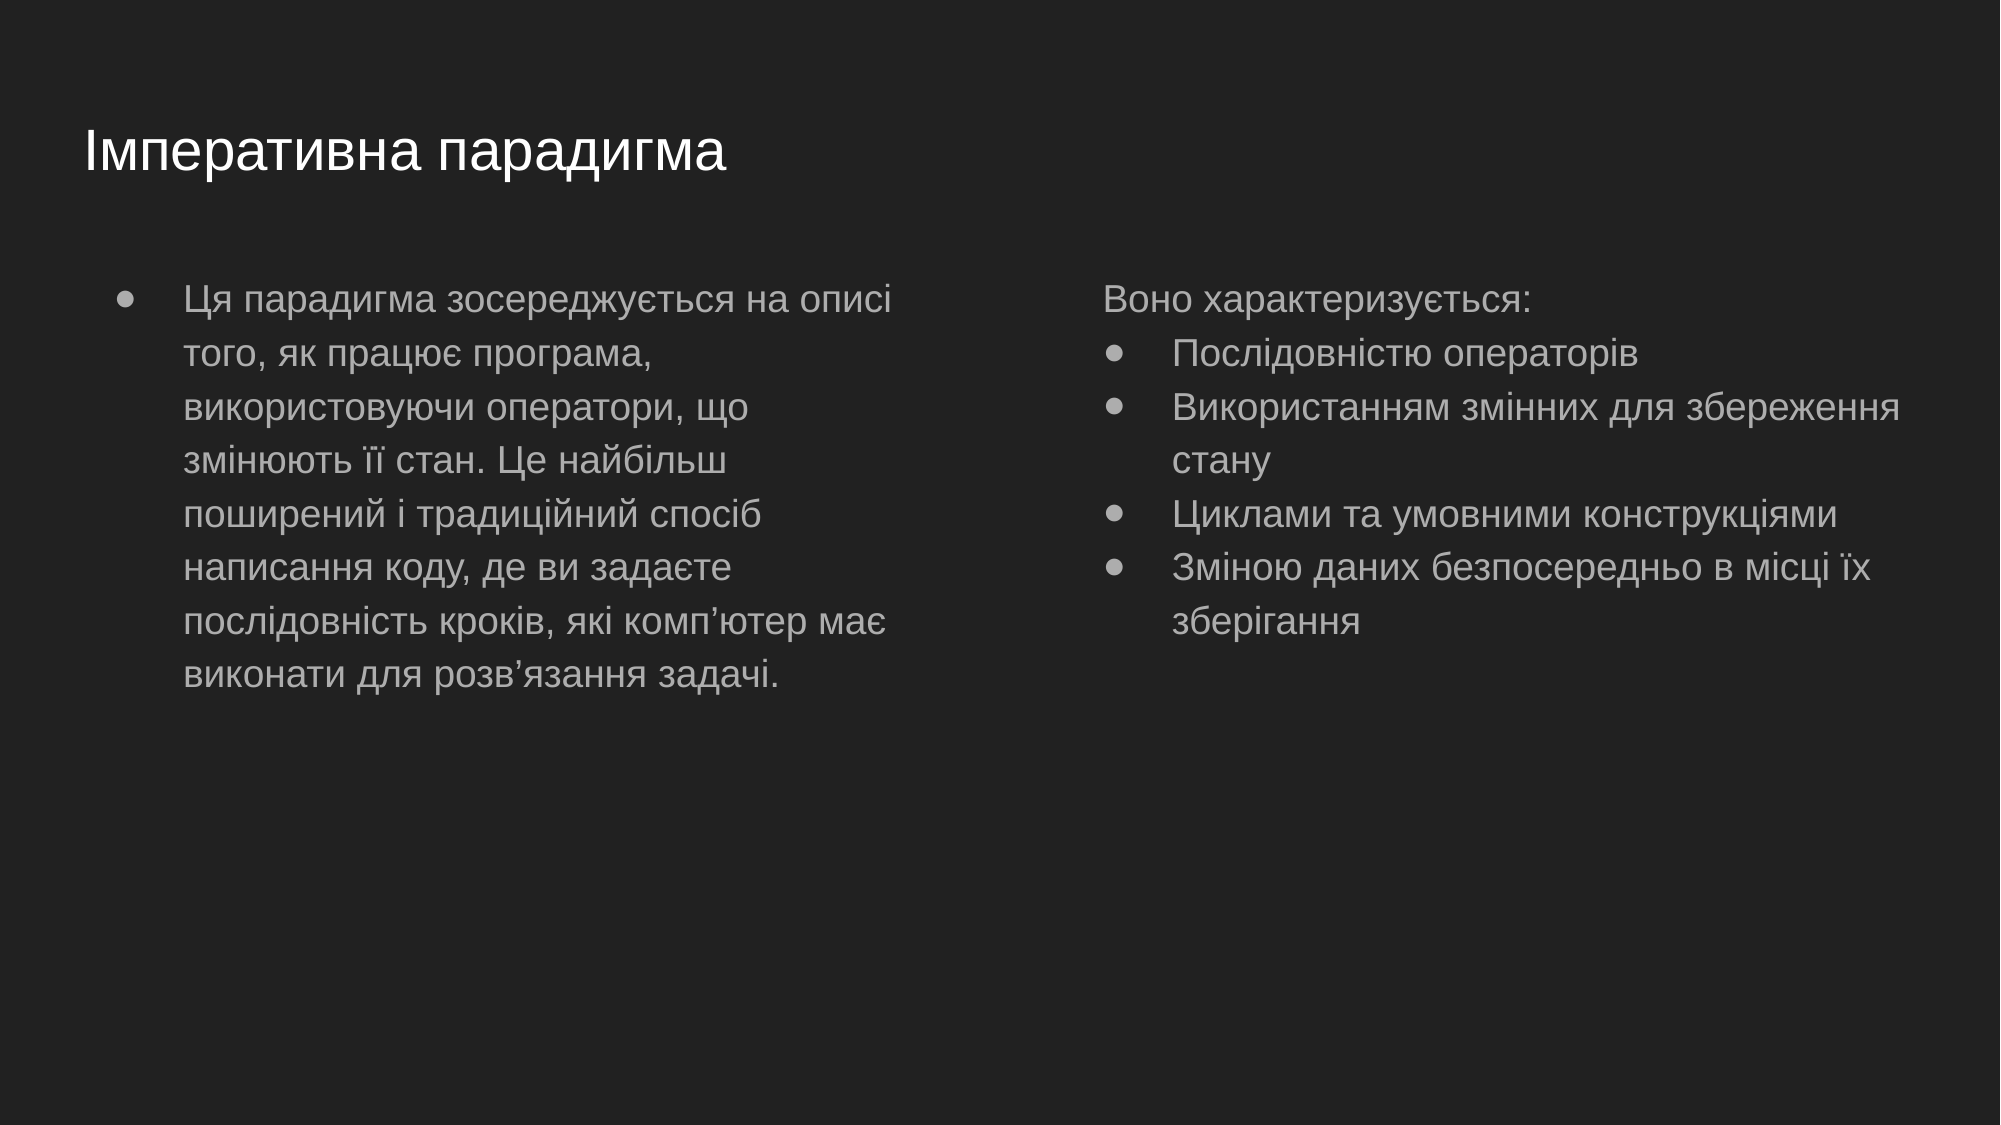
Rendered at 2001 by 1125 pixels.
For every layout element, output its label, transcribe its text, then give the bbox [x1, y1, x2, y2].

list Воно характеризується: Послідовністю операторів Використанням змінних для збереження стану Циклами та умовними конструкціями Зміною даних безпосередньо в місці їх зберігання [1056, 252, 1932, 1000]
list Ця парадигма зосереджується на описі того, як працює програма, використовуючи оператори, що змінюють її стан. Це найбільш поширений і традиційний спосіб написання коду, де ви задаєте послідовність кроків, які комп’ютер має виконати для розв’язання задачі. [68, 252, 943, 1000]
title Імперативна парадигма [68, 97, 1932, 223]
